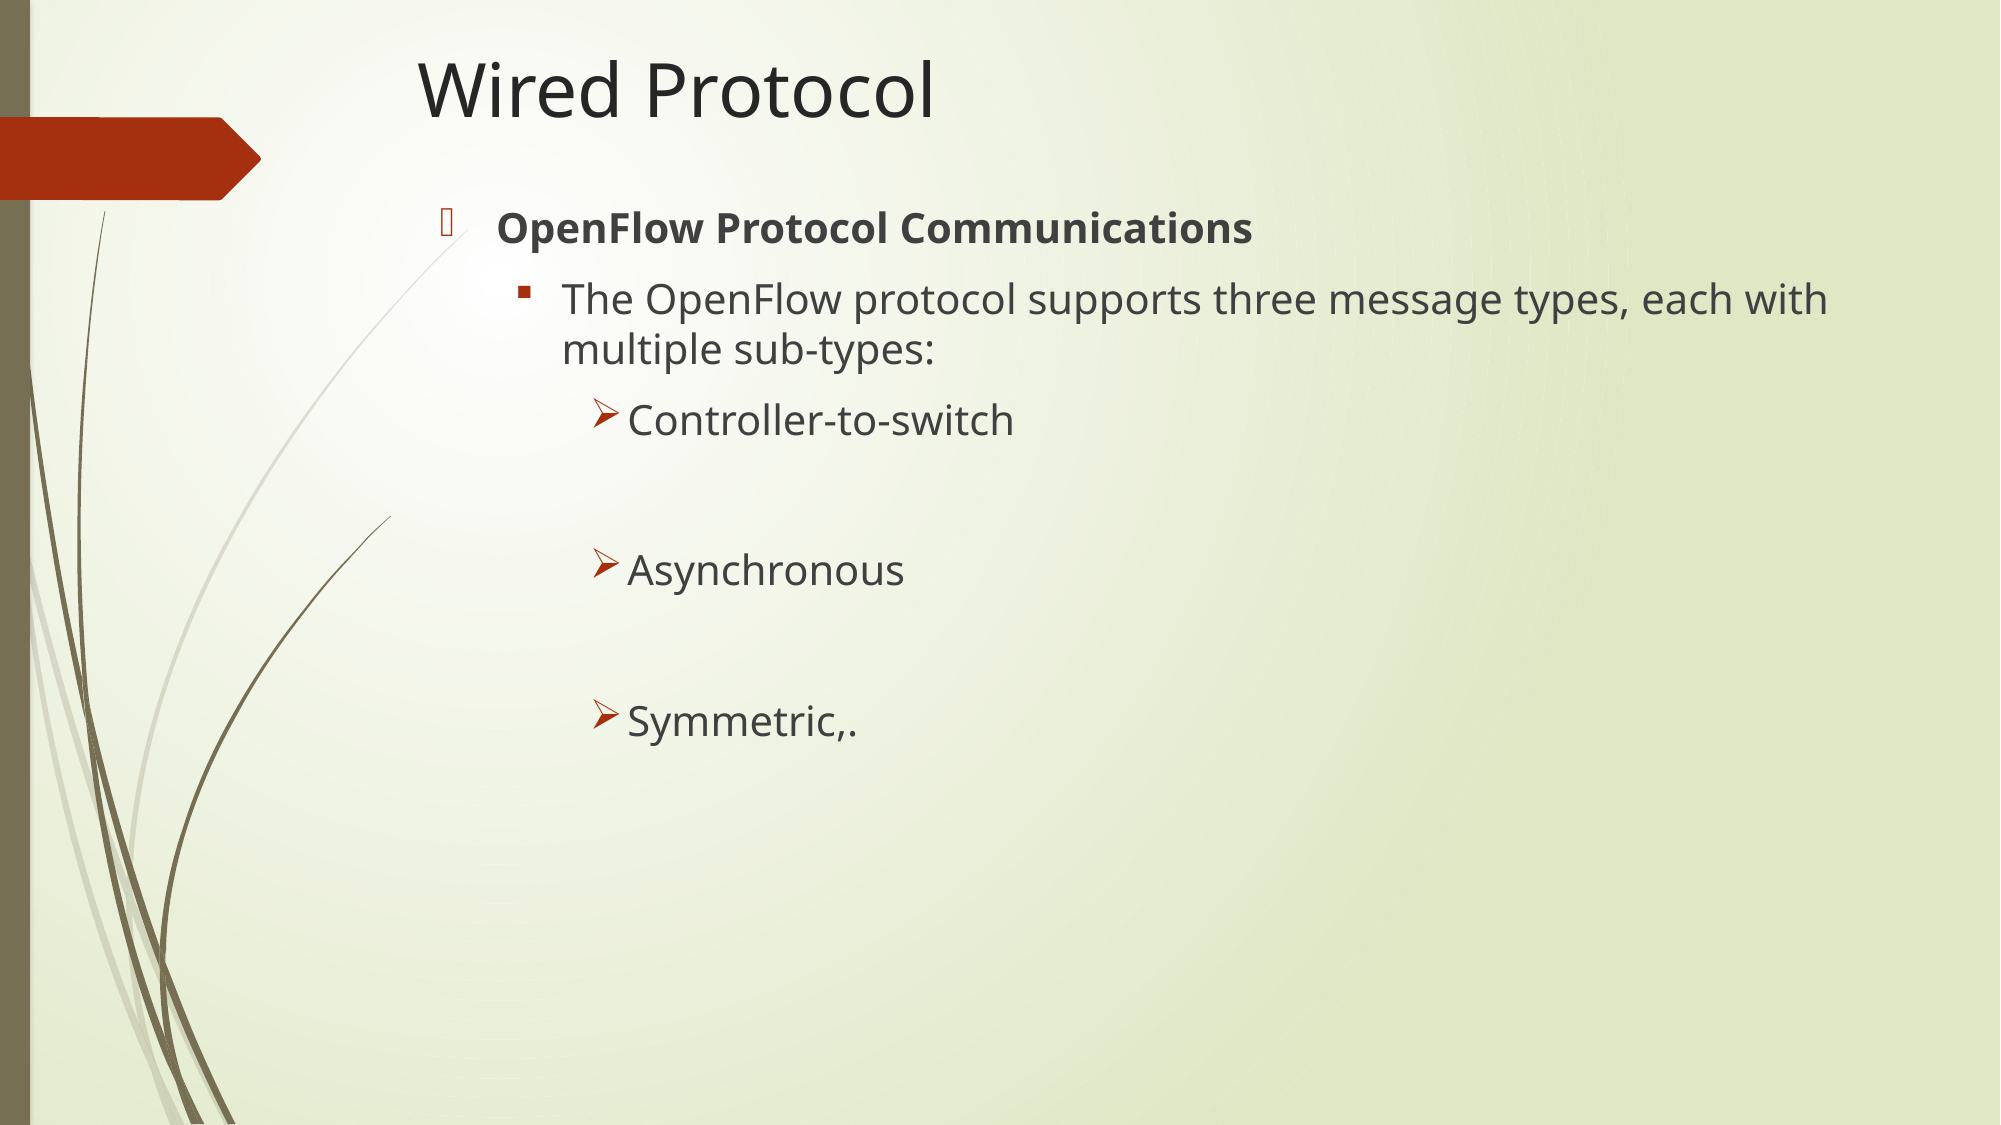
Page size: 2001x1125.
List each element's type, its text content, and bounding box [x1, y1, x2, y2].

list OpenFlow Protocol Communications The OpenFlow protocol supports three message types, each with multiple sub-types: Controller-to-switch Asynchronous Symmetric,. [424, 193, 1888, 970]
title Wired Protocol [402, 35, 1864, 156]
